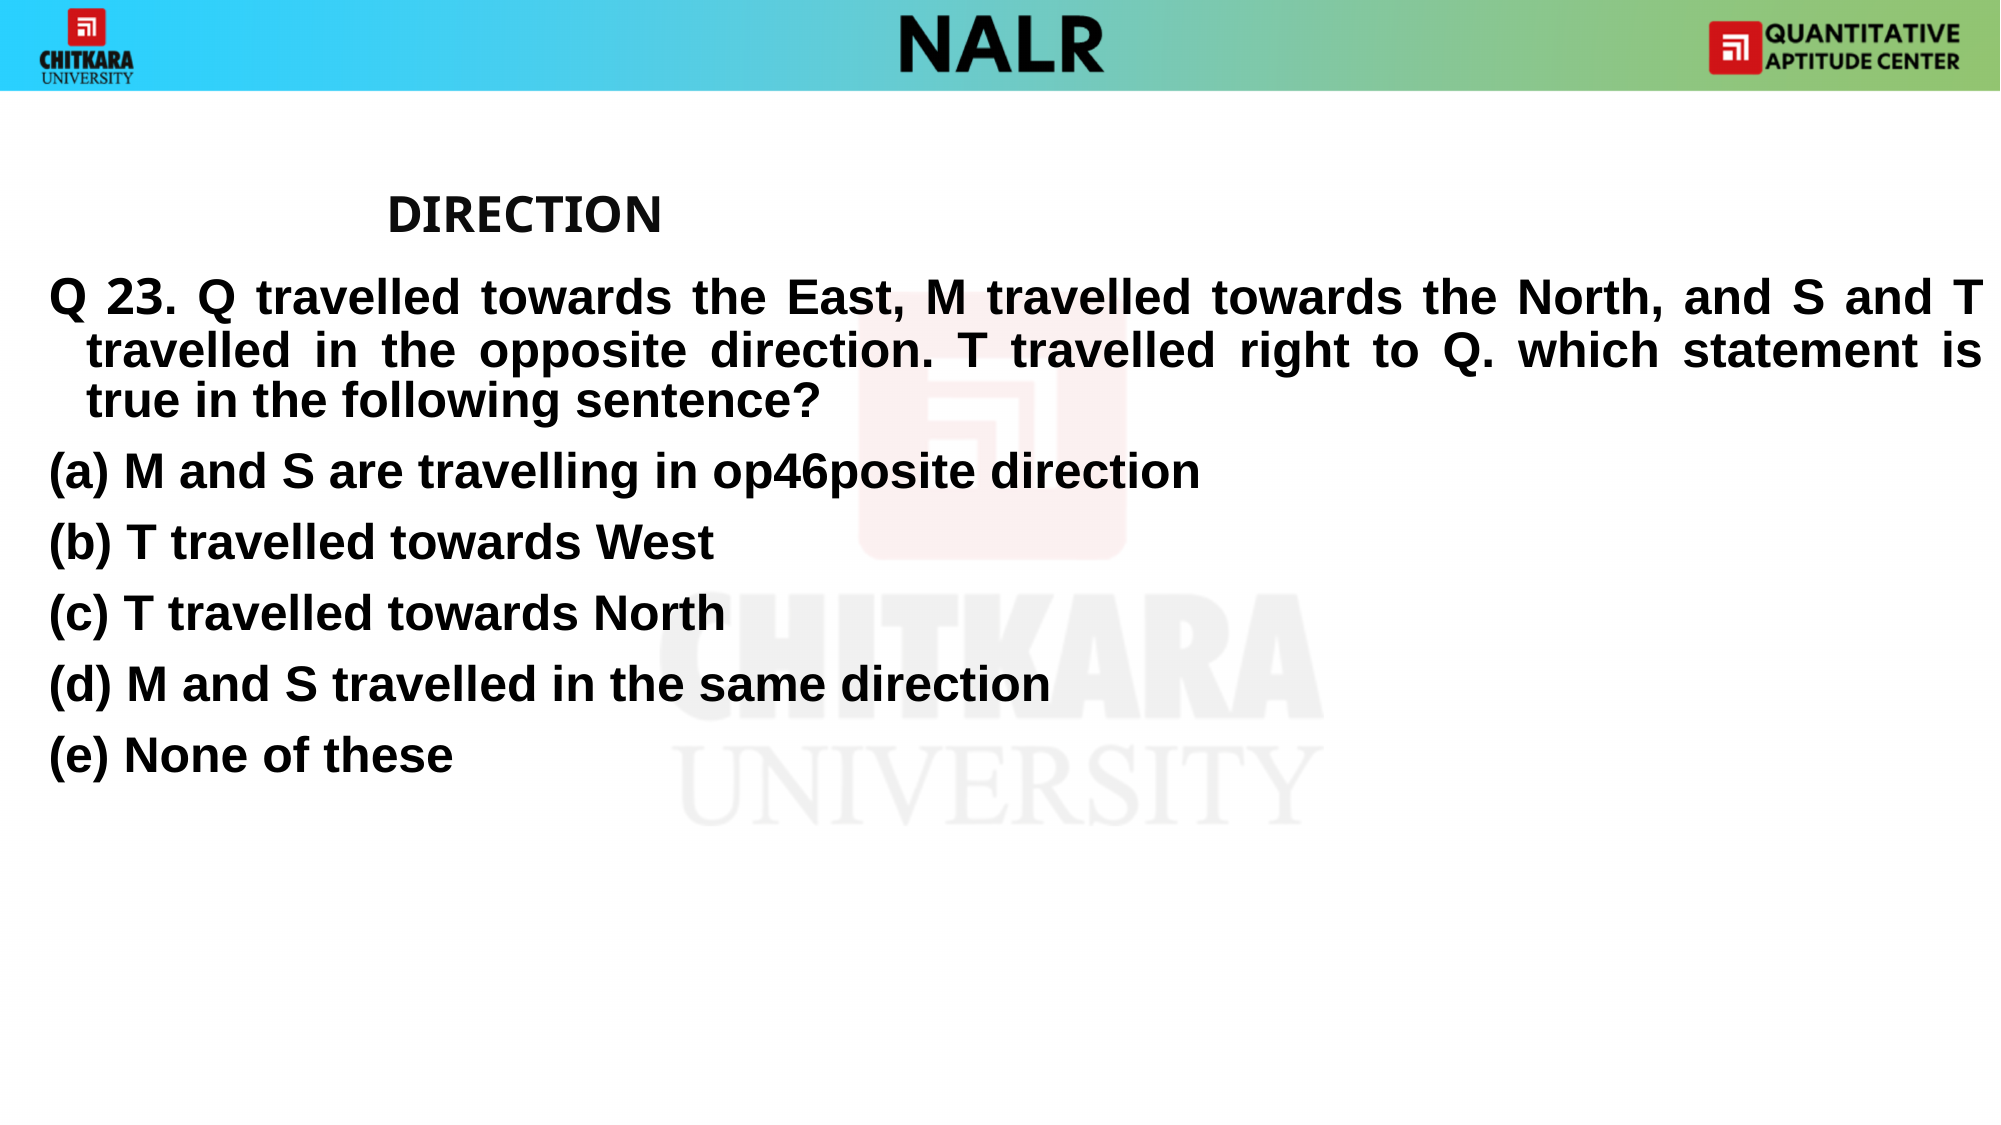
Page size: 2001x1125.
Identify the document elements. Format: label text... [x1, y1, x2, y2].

list DIRECTION Q 23. Q travelled towards the East, M travelled towards the North, and S and T travelled in the opposite direction. T travelled right to Q. which statement is true in the following sentence? M and S are travelling in op46posite direction (b) T travelled towards West (c) T travelled towards North (d) M and S travelled in the same direction (e) None of these [33, 175, 2000, 1053]
title [41, 31, 1959, 142]
picture [0, 0, 2000, 1125]
